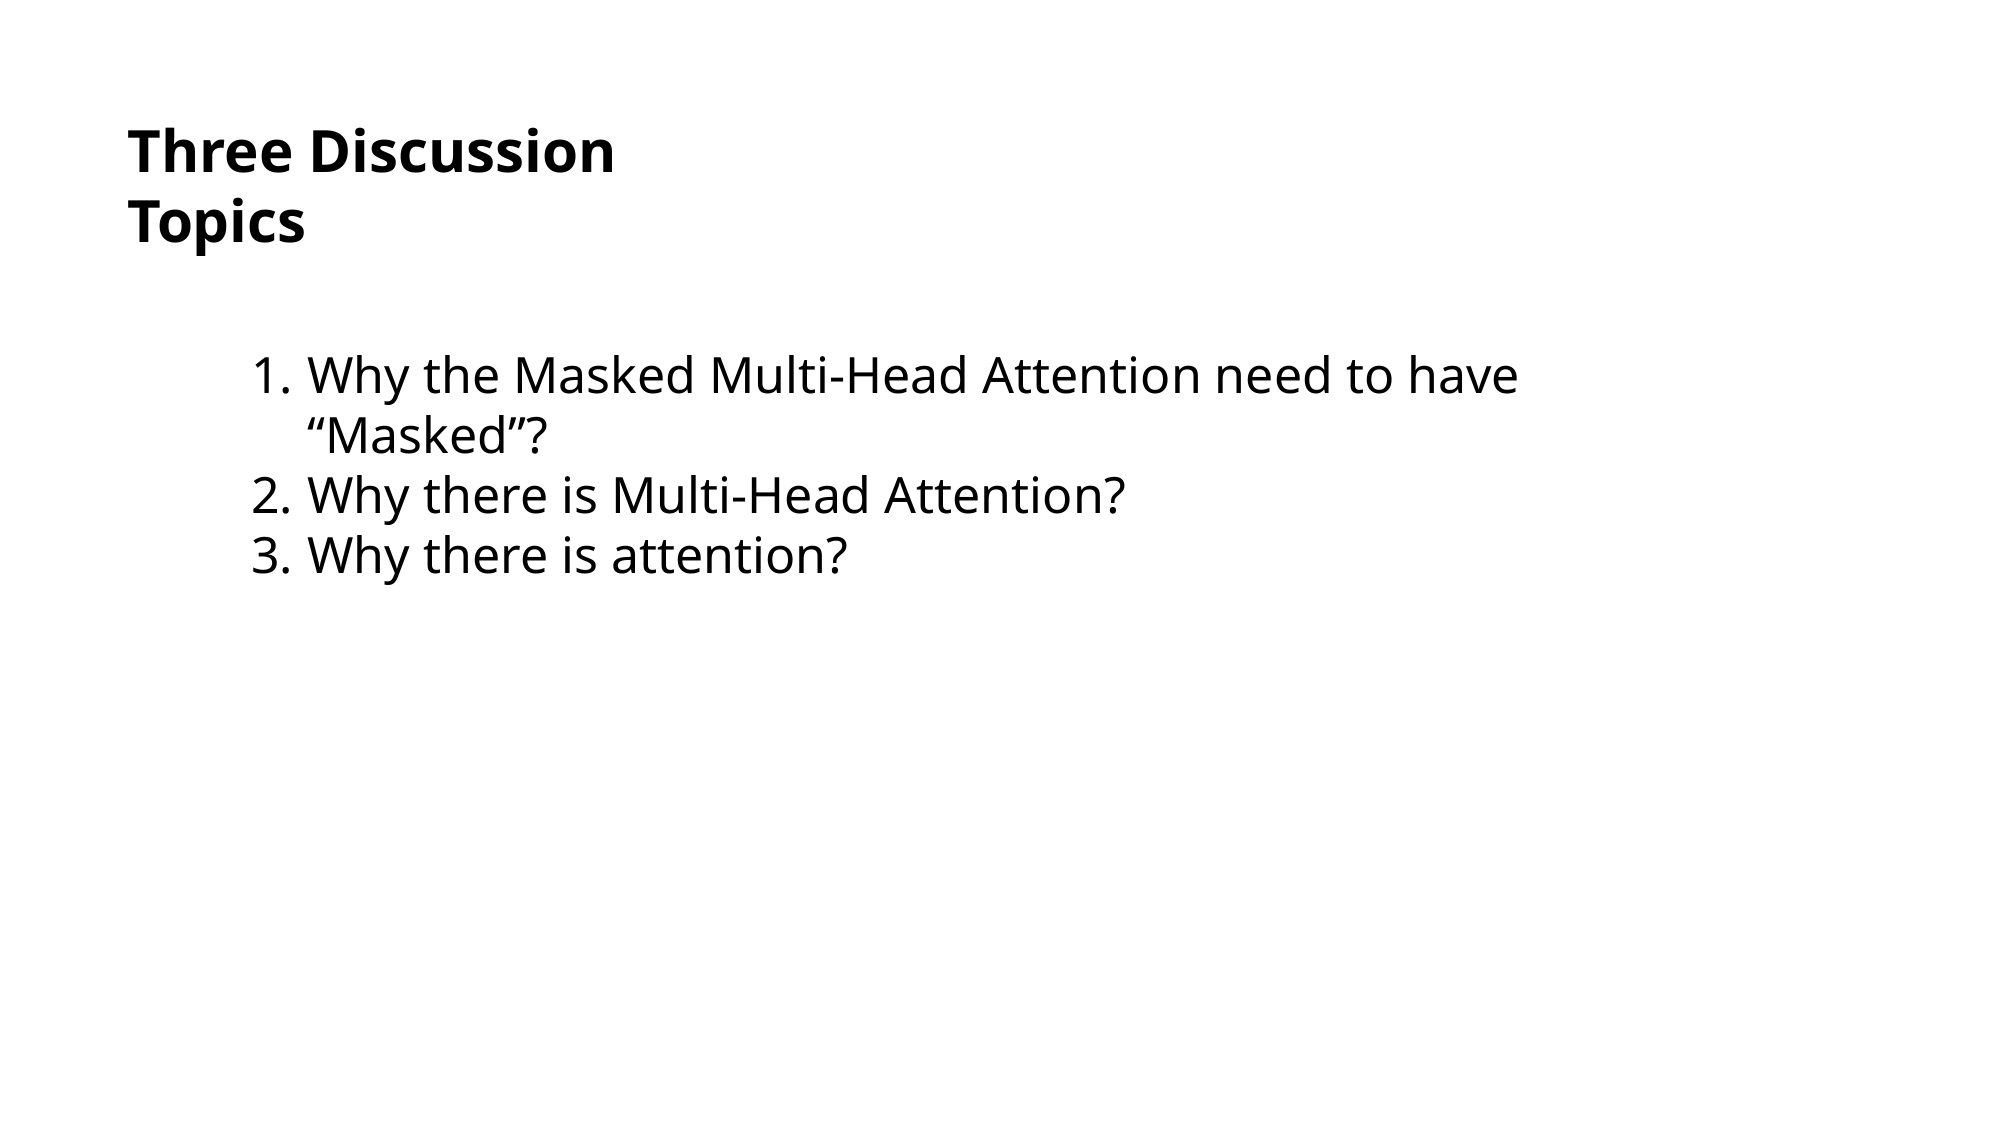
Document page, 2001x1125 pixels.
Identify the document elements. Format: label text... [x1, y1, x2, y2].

text_box Three Discussion Topics [112, 107, 802, 262]
text_box Why the Masked Multi-Head Attention need to have “Masked”? Why there is Multi-Head Attention? Why there is attention? [236, 335, 1764, 591]
